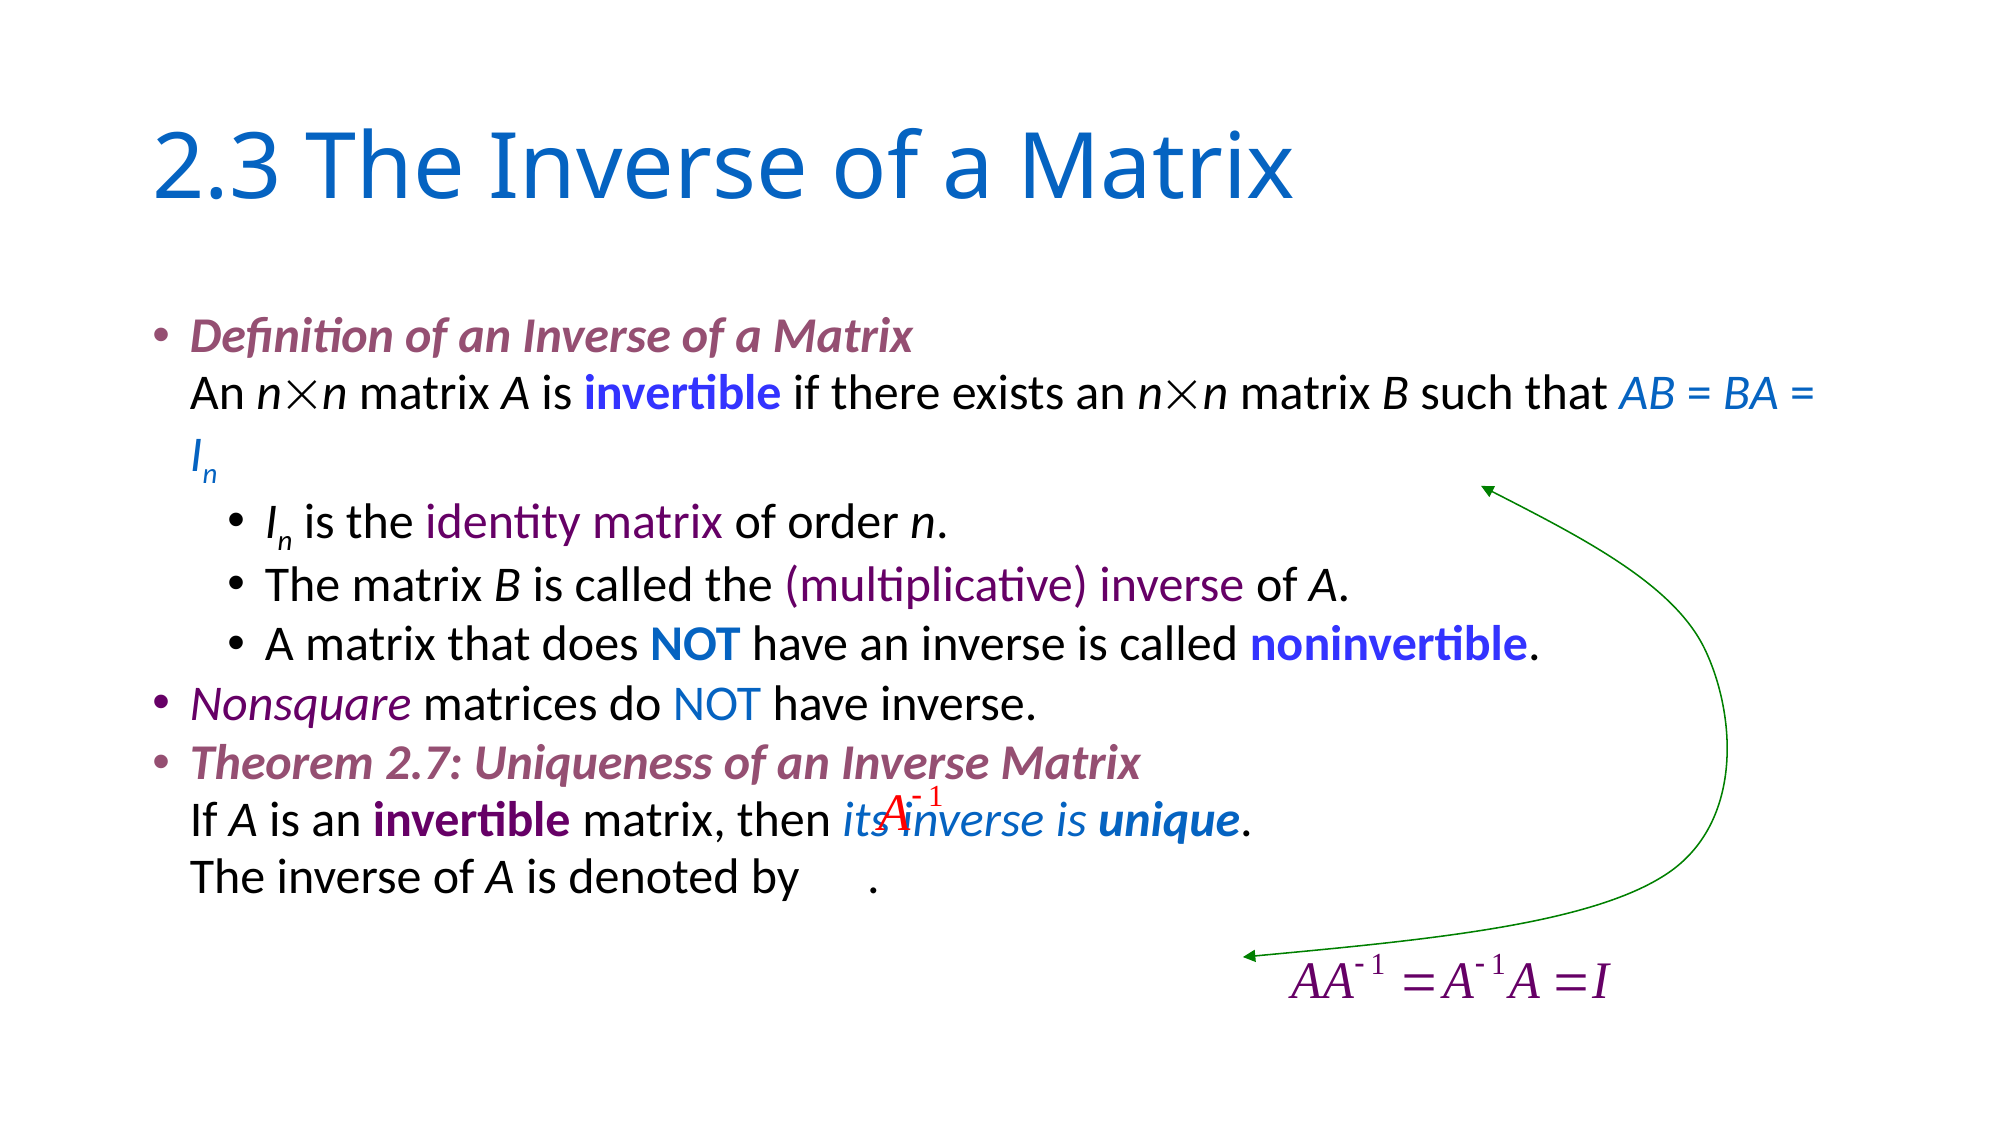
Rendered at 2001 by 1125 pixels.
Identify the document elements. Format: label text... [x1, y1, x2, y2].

text_box [1242, 485, 1728, 963]
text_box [866, 772, 946, 836]
list Definition of an Inverse of a Matrix An nn matrix A is invertible if there exists an nn matrix B such that AB = BA = In In is the identity matrix of order n. The matrix B is called the (multiplicative) inverse of A. A matrix that does NOT have an inverse is called noninvertible. Nonsquare matrices do NOT have inverse. Theorem 2.7: Uniqueness of an Inverse Matrix If A is an invertible matrix, then its inverse is unique. The inverse of A is denoted by . [137, 299, 1863, 1014]
title 2.3 The Inverse of a Matrix [137, 59, 1863, 278]
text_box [1280, 941, 1618, 1004]
